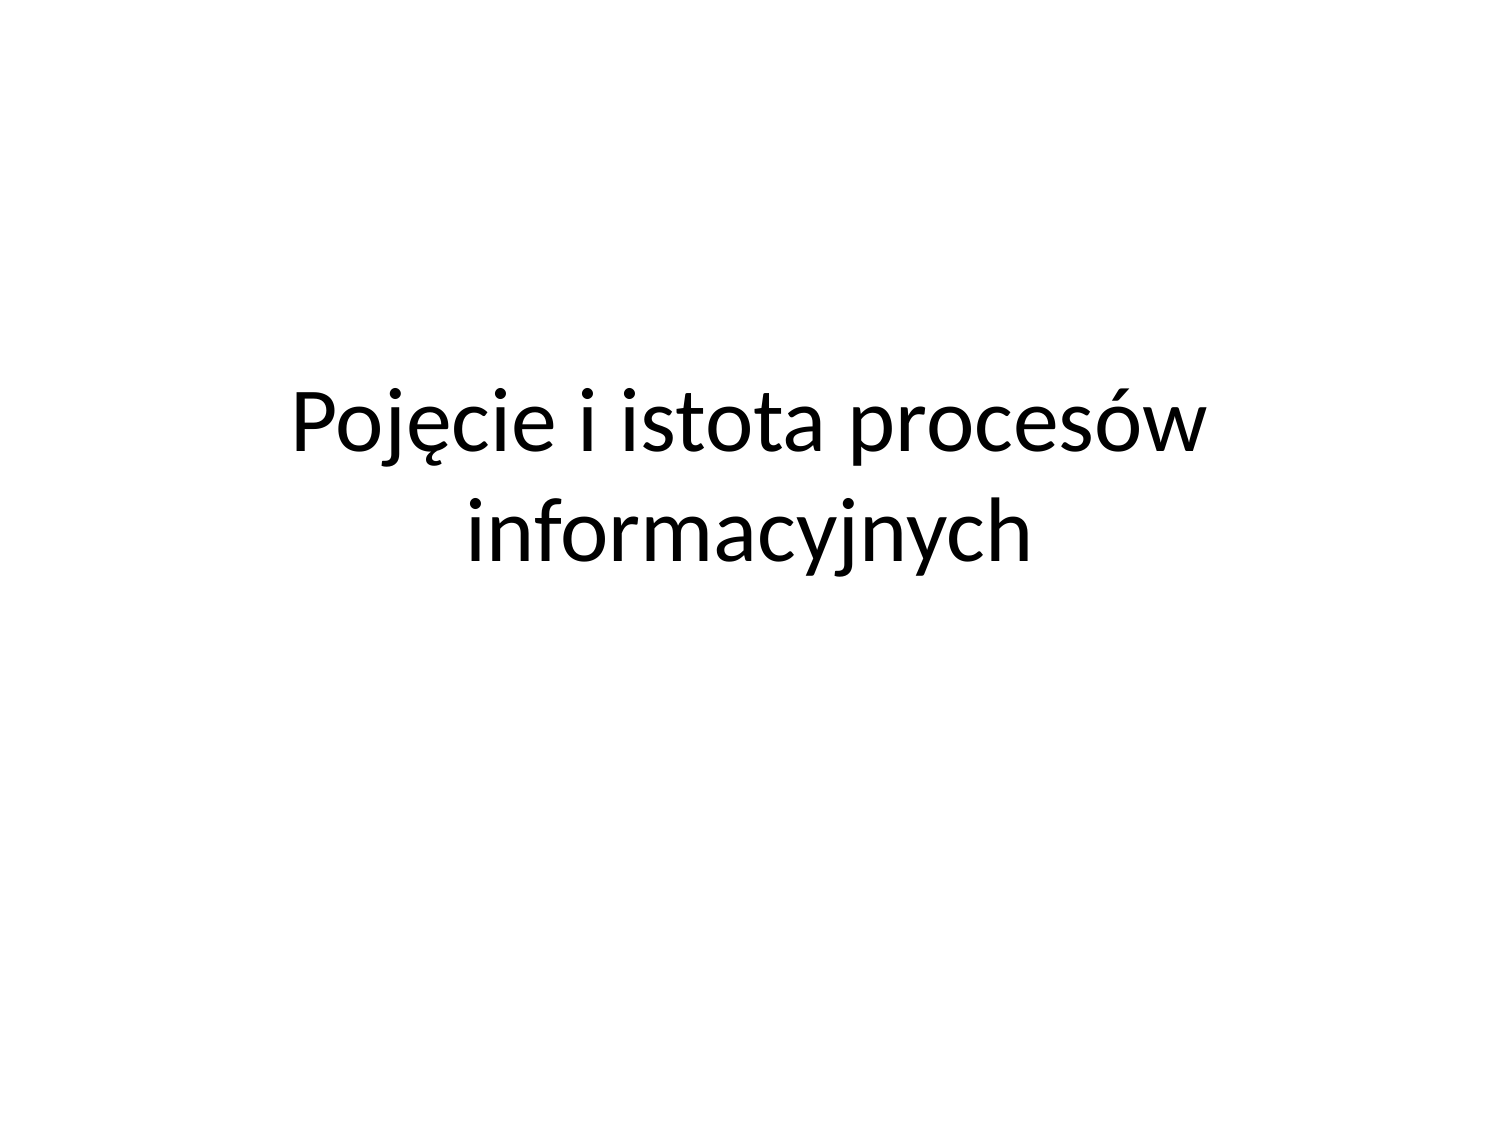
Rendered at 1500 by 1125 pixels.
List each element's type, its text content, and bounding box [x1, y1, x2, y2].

title Pojęcie i istota procesów informacyjnych [112, 349, 1388, 591]
